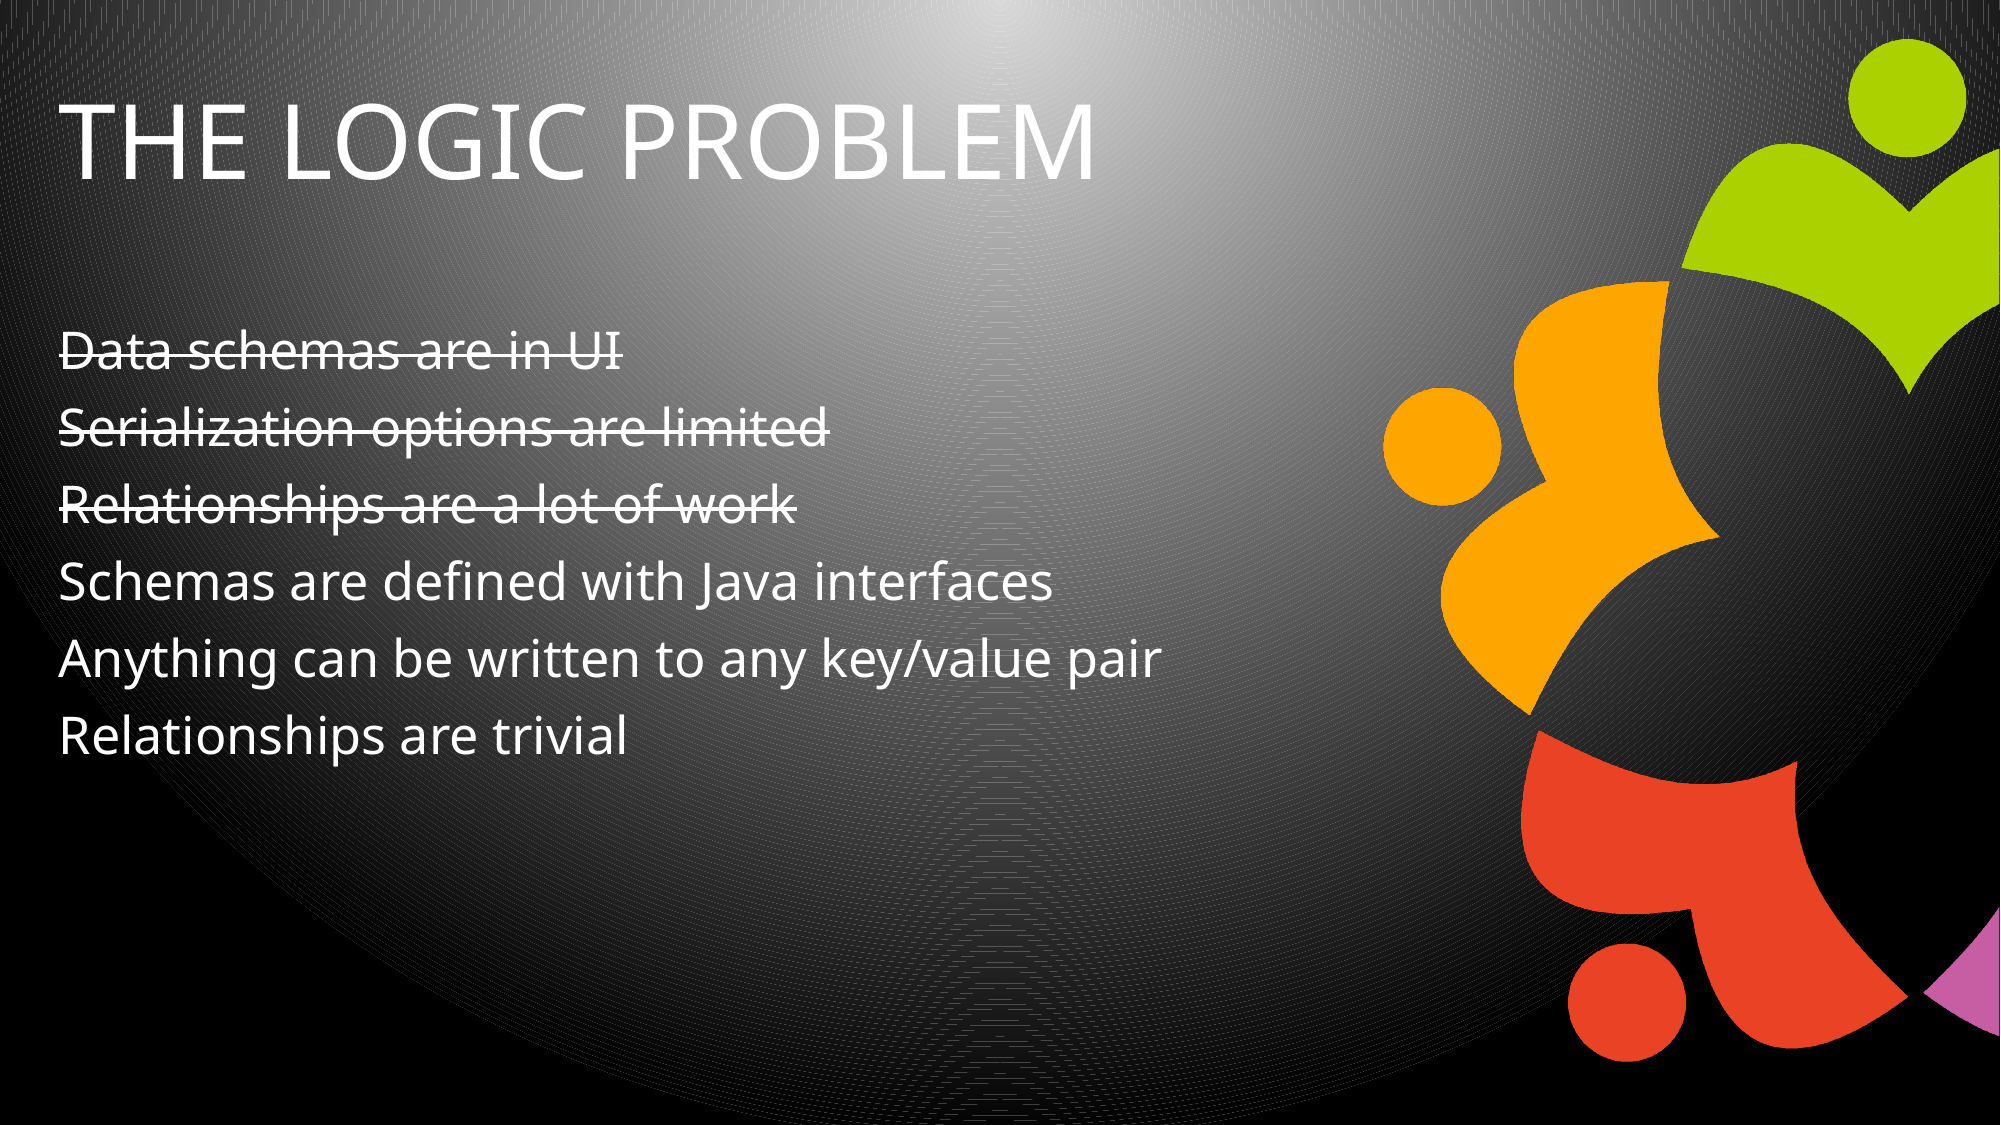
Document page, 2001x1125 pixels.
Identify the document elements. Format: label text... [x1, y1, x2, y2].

list Data schemas are in UI Serialization options are limited Relationships are a lot of work Schemas are defined with Java interfaces Anything can be written to any key/value pair Relationships are trivial [43, 317, 1361, 978]
title The LOGIC PROBLEM [43, 39, 1743, 252]
picture [1318, 39, 2000, 1103]
